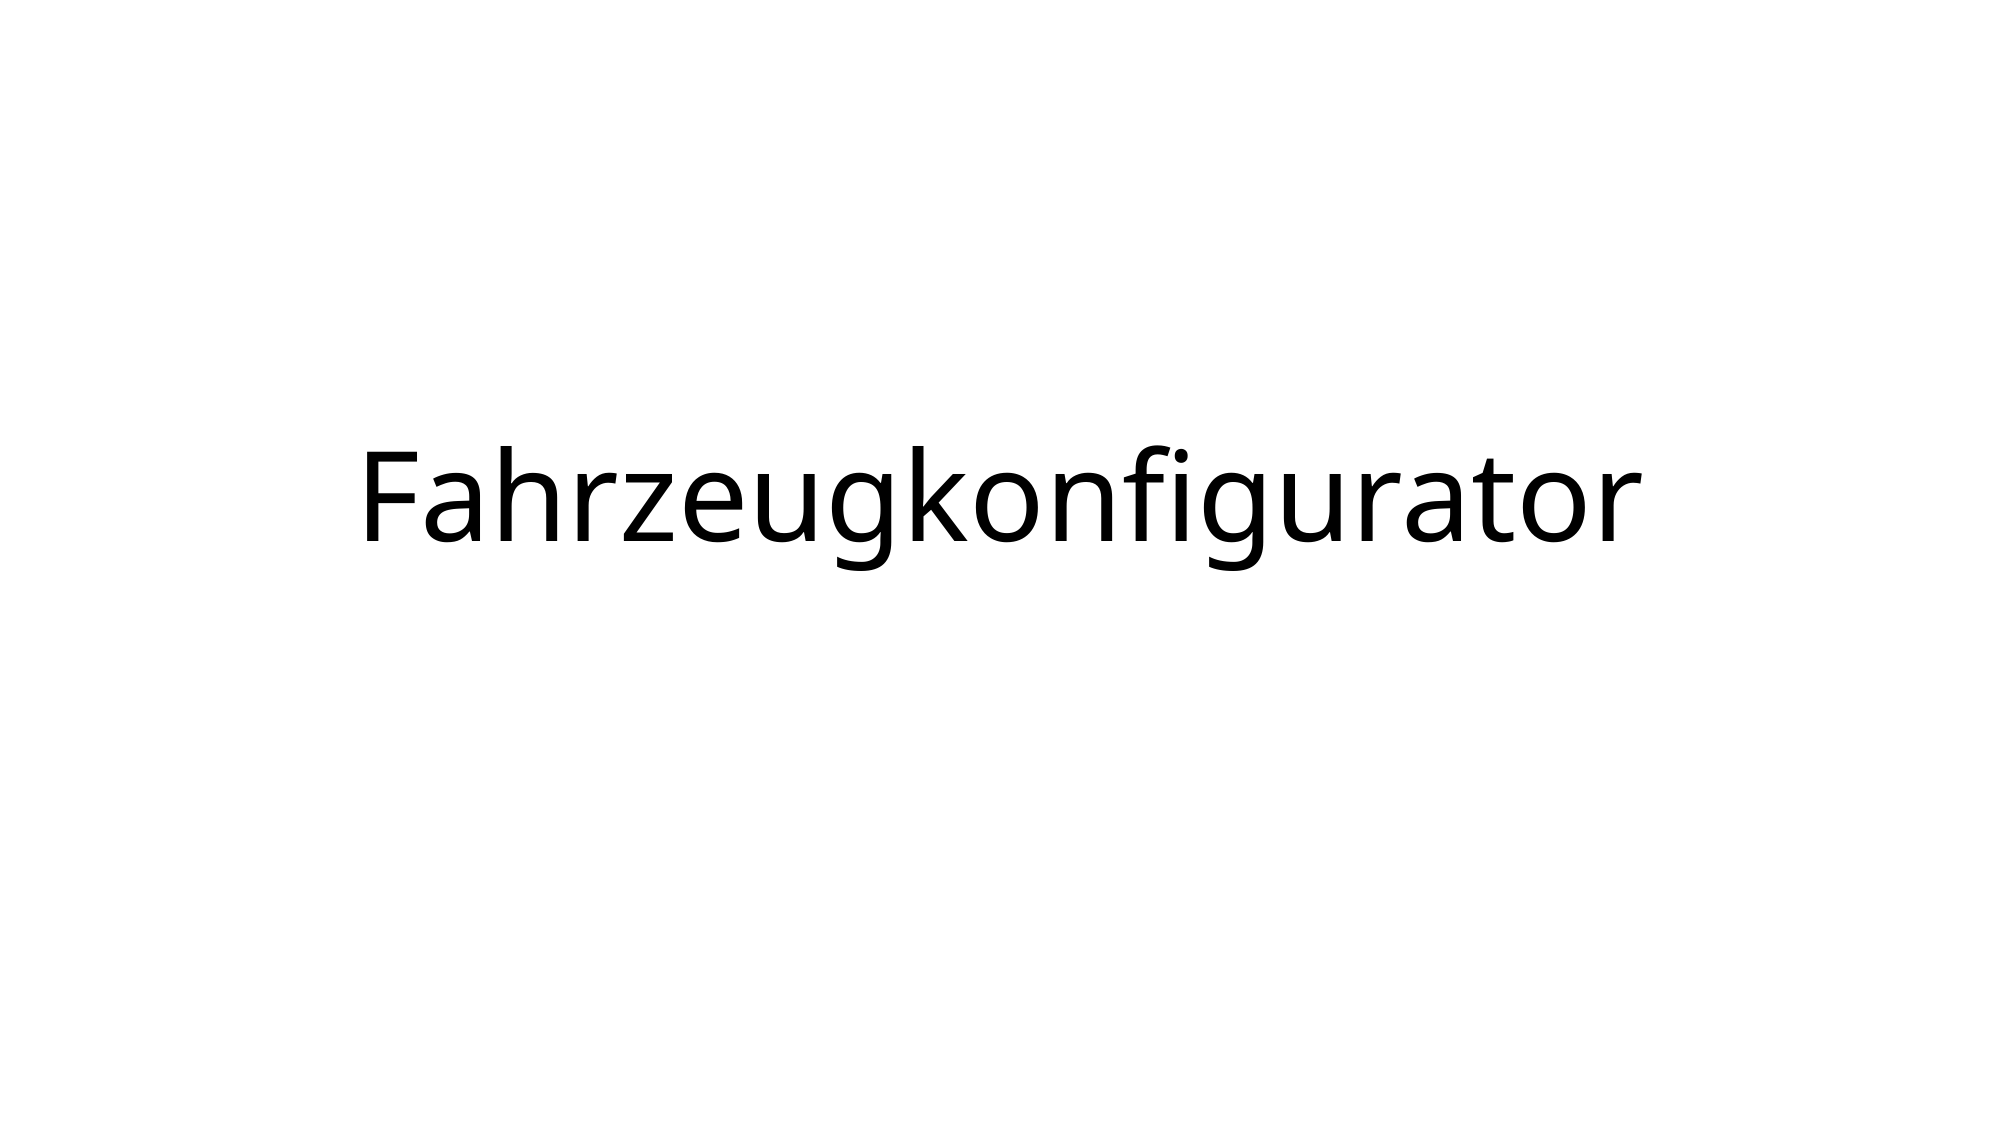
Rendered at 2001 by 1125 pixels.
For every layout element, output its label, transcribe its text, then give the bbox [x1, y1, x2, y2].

title Fahrzeugkonfigurator [249, 184, 1750, 576]
